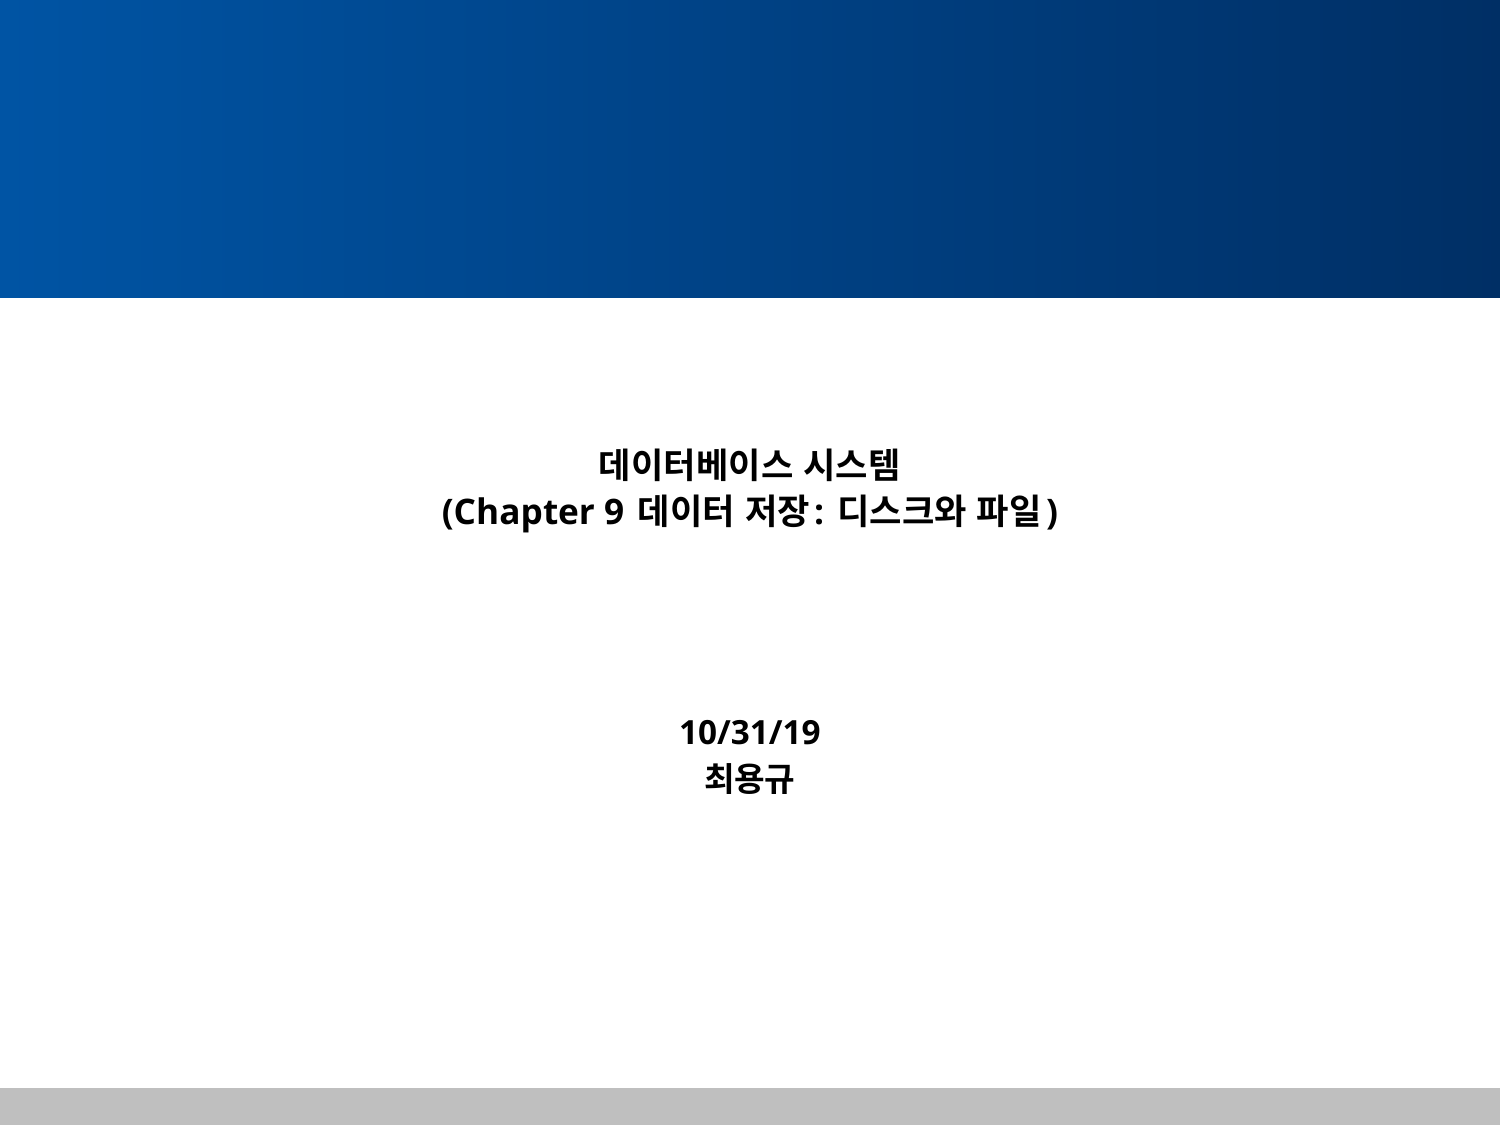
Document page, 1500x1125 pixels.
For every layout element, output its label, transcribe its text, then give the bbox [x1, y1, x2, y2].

title 데이터베이스 시스템 (Chapter 9 데이터 저장: 디스크와 파일) [112, 432, 1388, 540]
text_box 10/31/19 최용규 [354, 704, 1146, 870]
